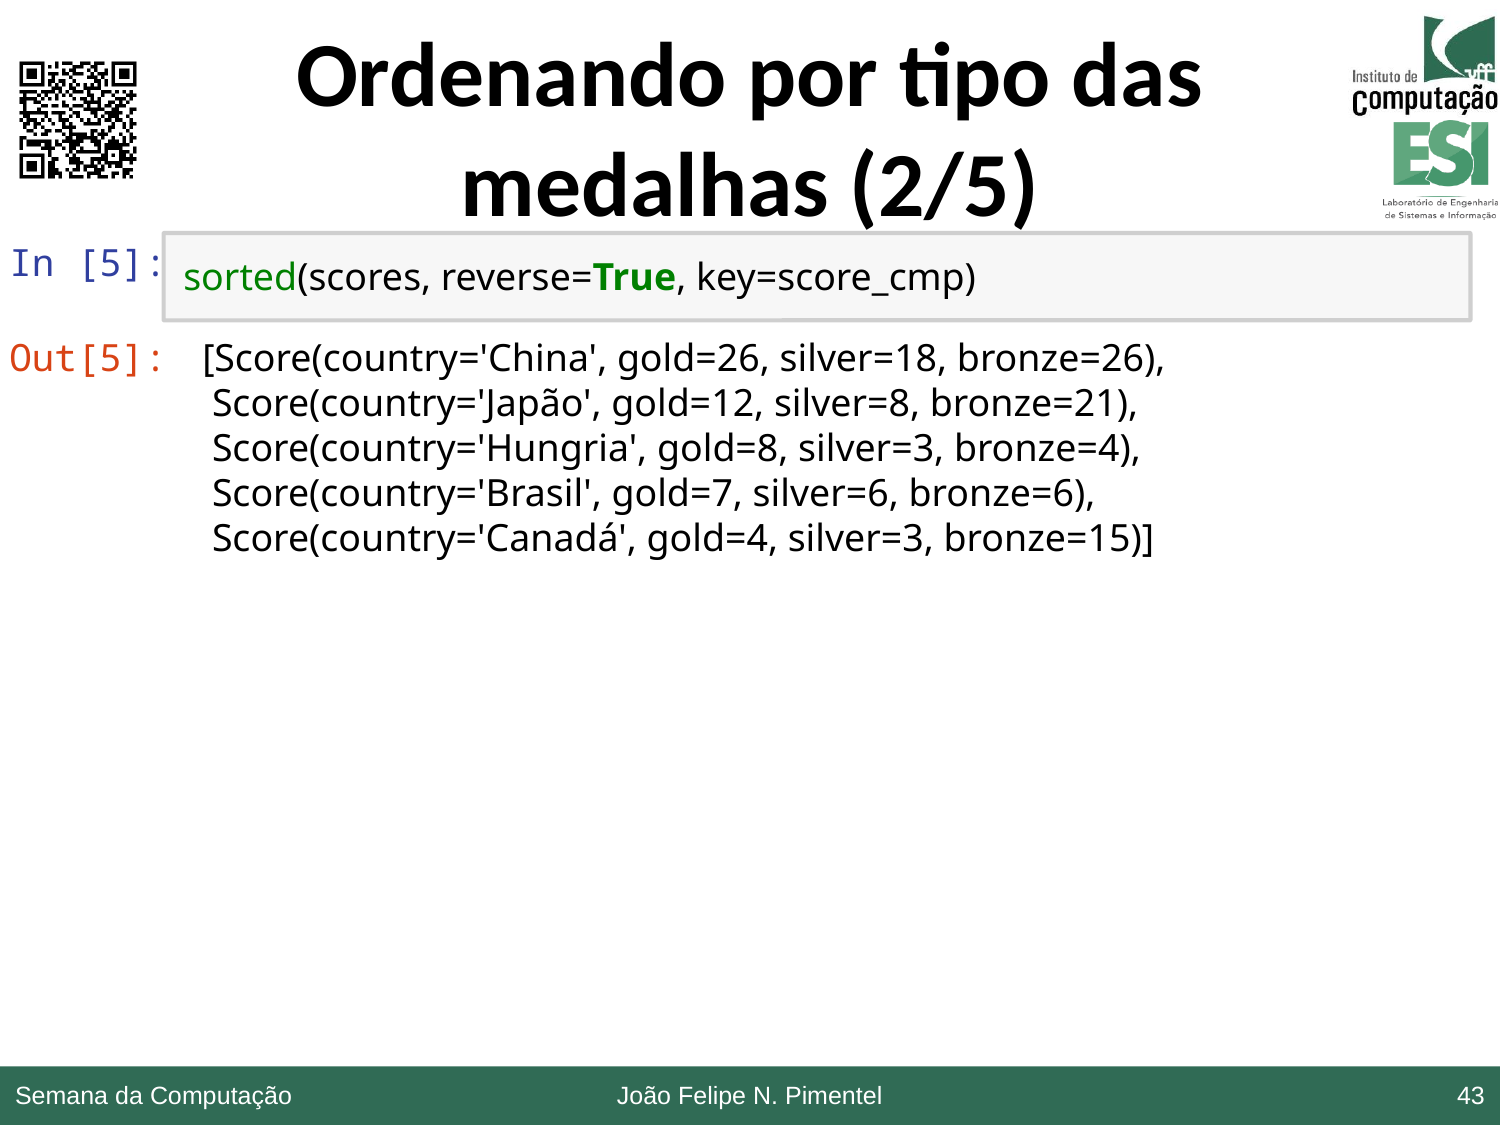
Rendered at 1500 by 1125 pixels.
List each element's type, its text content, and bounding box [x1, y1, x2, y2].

picture [12, 54, 143, 185]
slide_number 43 [1149, 1065, 1500, 1125]
picture [1383, 120, 1498, 220]
text_box [Score(country='China', gold=26, silver=18, bronze=26), Score(country='Japão', gold=12, silver=8, bronze=21), Score(country='Hungria', gold=8, silver=3, bronze=4), Score(country='Brasil', gold=7, silver=6, bronze=6), Score(country='Canadá', gold=4, silver=3, bronze=15)] [187, 326, 1182, 566]
slide_number Semana da Computação [0, 1065, 350, 1125]
footer João Felipe N. Pimentel [512, 1065, 988, 1125]
text_box sorted(scores, reverse=True, key=score_cmp) [161, 230, 1473, 323]
text_box Out[5]: [0, 326, 182, 386]
title Ordenando por tipo das medalhas (2/5) [150, 30, 1350, 219]
text_box In [5]: [0, 231, 162, 292]
